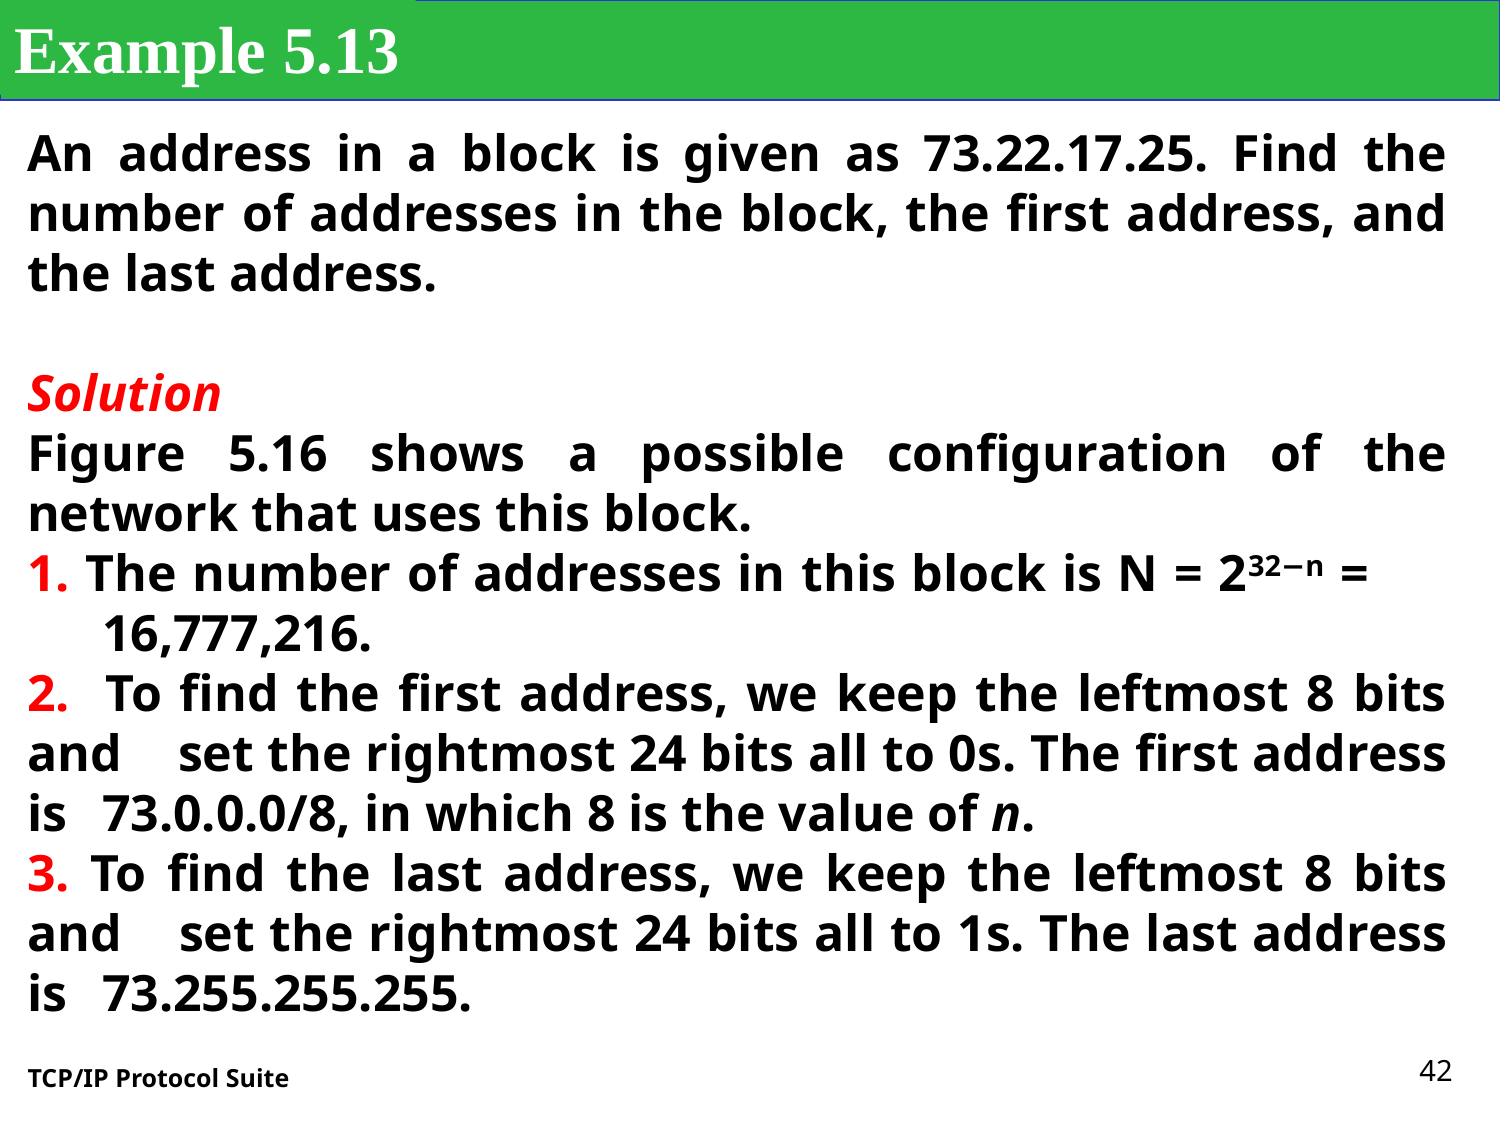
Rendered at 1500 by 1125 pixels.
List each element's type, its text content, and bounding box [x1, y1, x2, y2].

slide_number 42 [1155, 1024, 1468, 1100]
text_box An address in a block is given as 73.22.17.25. Find the number of addresses in the block, the first address, and the last address. Solution Figure 5.16 shows a possible configuration of the network that uses this block. 1. The number of addresses in this block is N = 232−n = 16,777,216. 2. To find the first address, we keep the leftmost 8 bits and set the rightmost 24 bits all to 0s. The first address is 73.0.0.0/8, in which 8 is the value of n. 3. To find the last address, we keep the leftmost 8 bits and set the rightmost 24 bits all to 1s. The last address is 73.255.255.255. [12, 114, 1463, 1029]
footer TCP/IP Protocol Suite [12, 1029, 488, 1100]
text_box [0, 0, 1500, 100]
